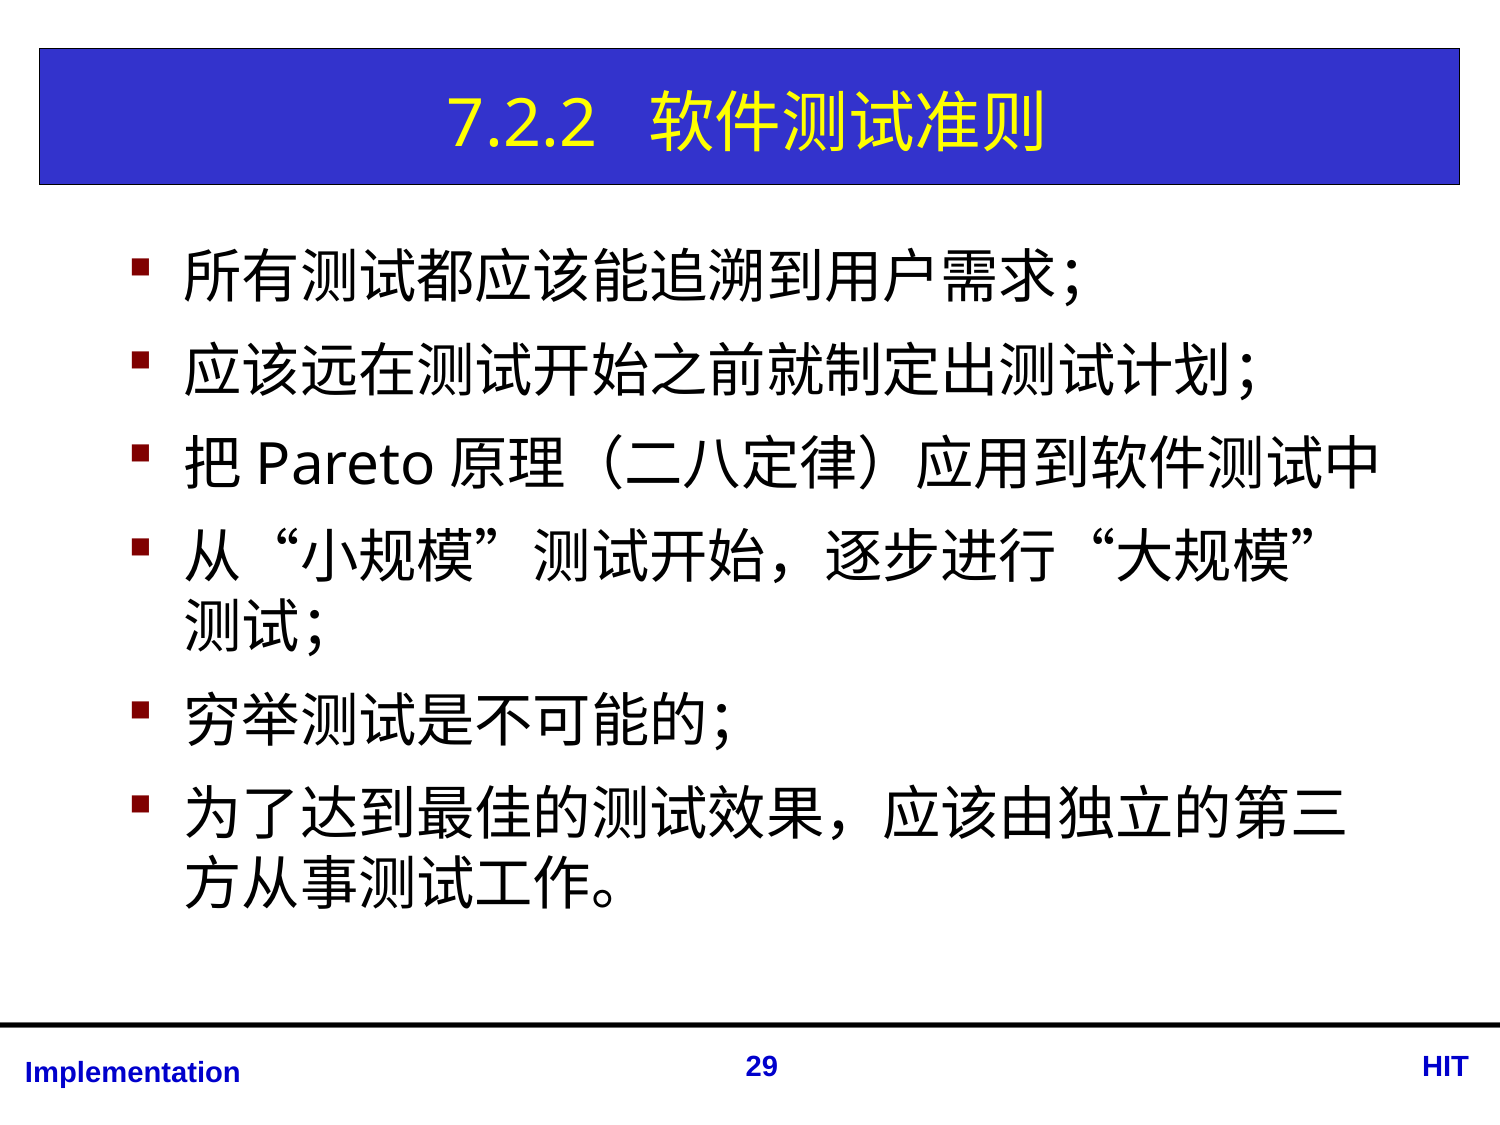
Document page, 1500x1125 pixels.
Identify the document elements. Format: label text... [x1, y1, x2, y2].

list 所有测试都应该能追溯到用户需求； 应该远在测试开始之前就制定出测试计划； 把Pareto原理（二八定律）应用到软件测试中 从“小规模”测试开始，逐步进行“大规模”测试； 穷举测试是不可能的； 为了达到最佳的测试效果，应该由独立的第三方从事测试工作。 [111, 231, 1412, 941]
title 7.2.2 软件测试准则 [38, 54, 1457, 185]
